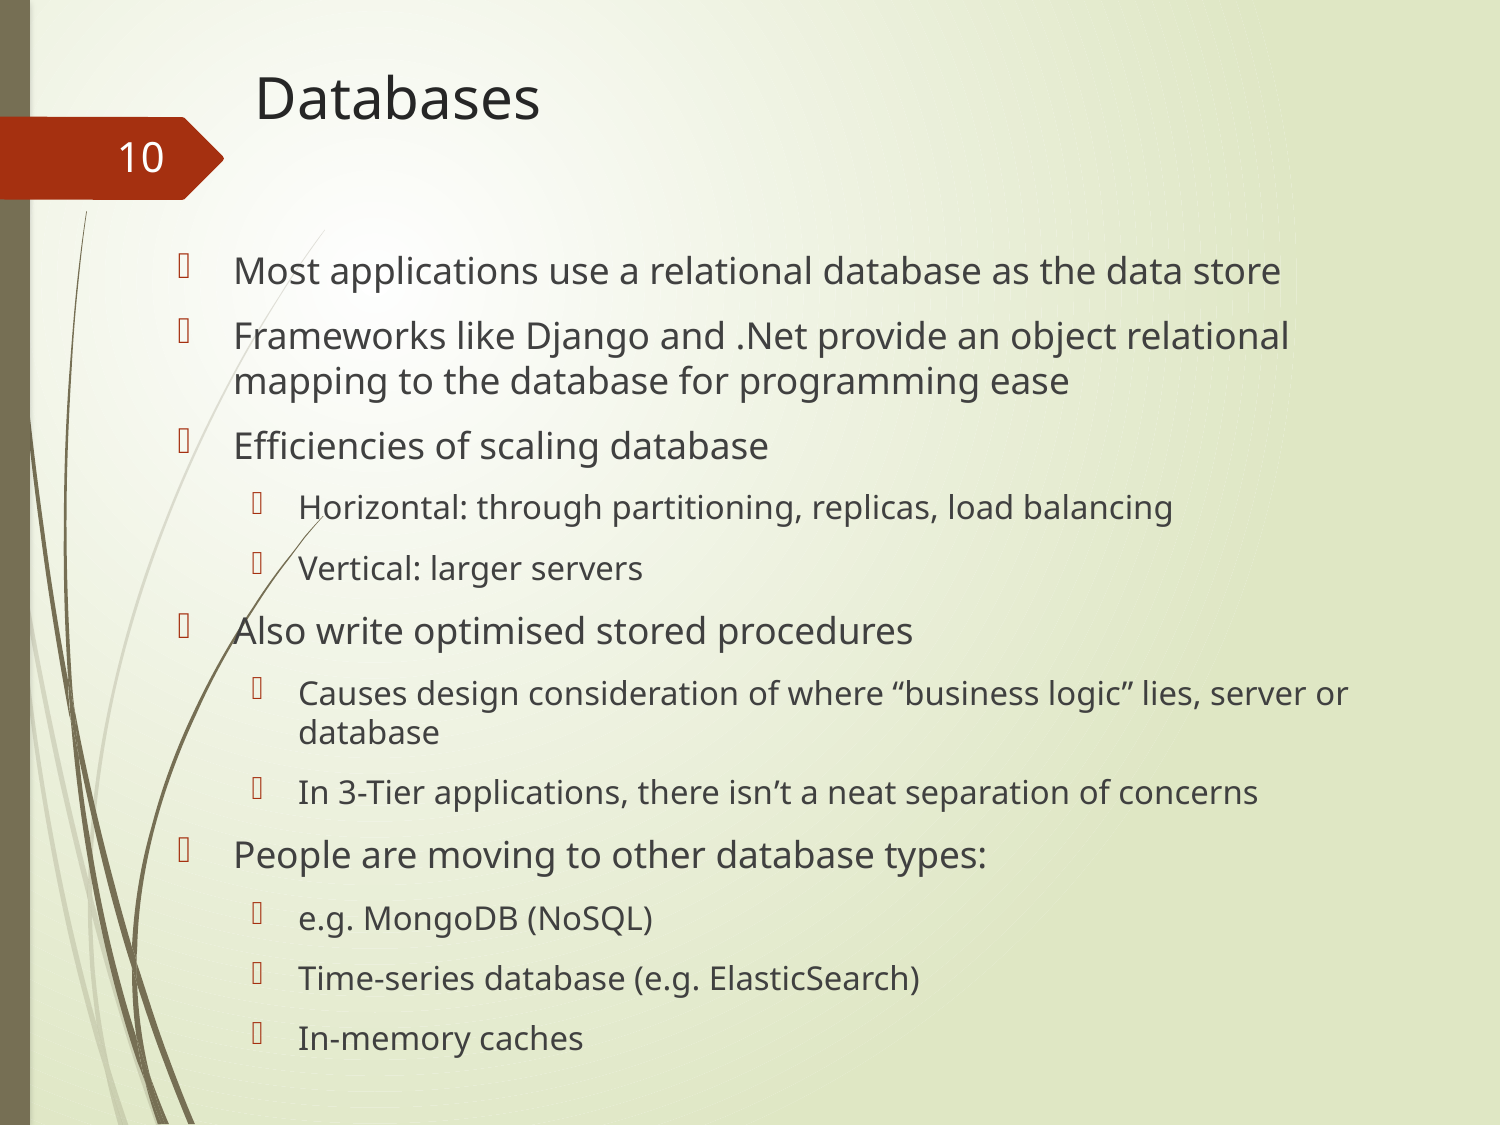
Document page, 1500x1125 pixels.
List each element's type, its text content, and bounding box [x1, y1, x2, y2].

title Databases [239, 54, 1438, 239]
list Most applications use a relational database as the data store Frameworks like Django and .Net provide an object relational mapping to the database for programming ease Efficiencies of scaling database Horizontal: through partitioning, replicas, load balancing Vertical: larger servers Also write optimised stored procedures Causes design consideration of where “business logic” lies, server or database In 3-Tier applications, there isn’t a neat separation of concerns People are moving to other database types: e.g. MongoDB (NoSQL) Time-series database (e.g. ElasticSearch) In-memory caches [162, 239, 1438, 1071]
slide_number 10 [83, 129, 180, 190]
